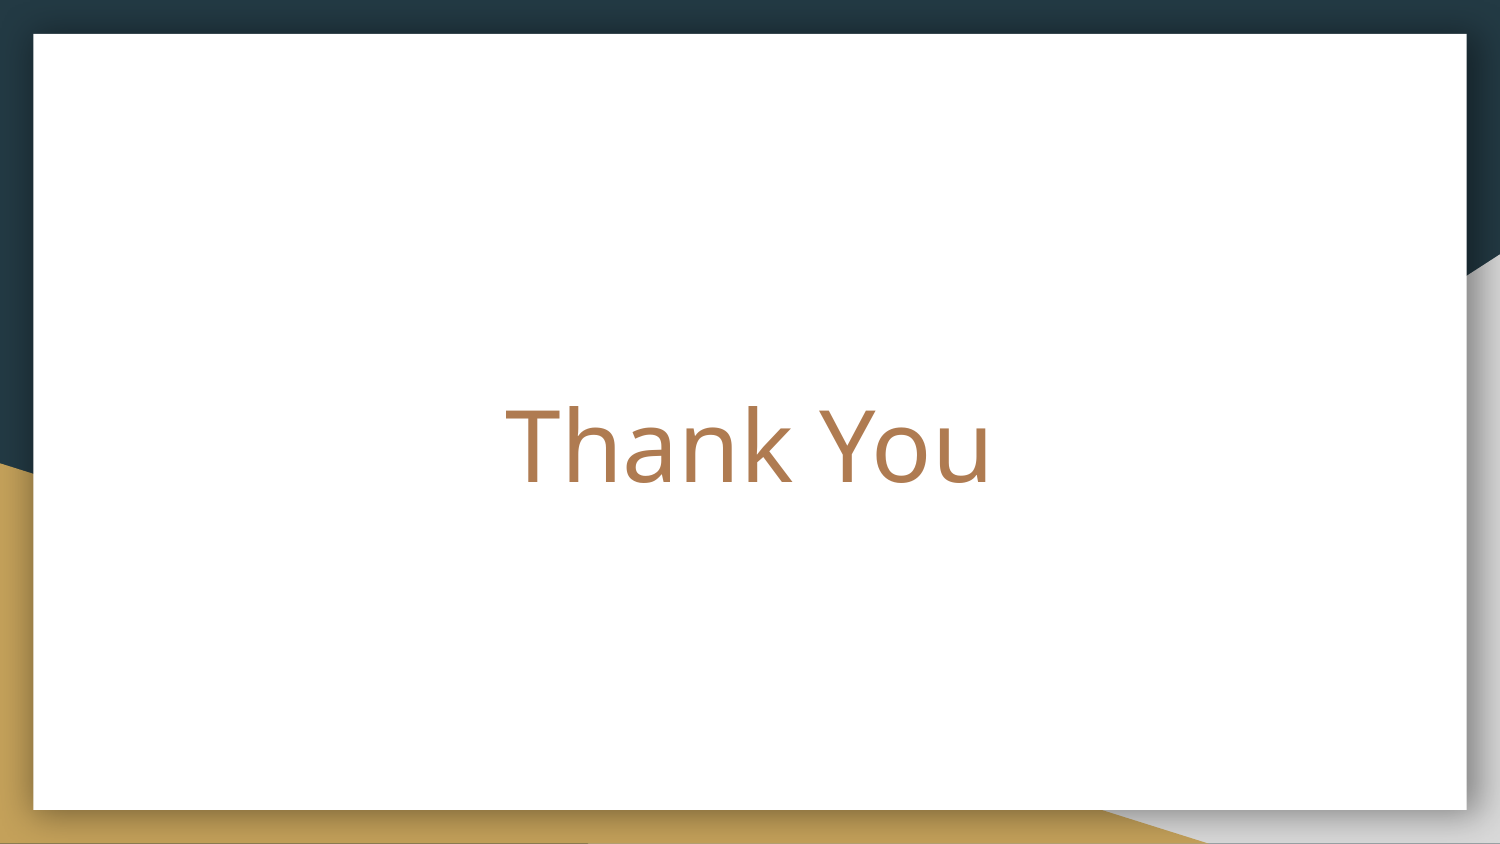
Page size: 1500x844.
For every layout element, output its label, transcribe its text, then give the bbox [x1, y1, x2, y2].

title Thank You [134, 138, 1366, 748]
